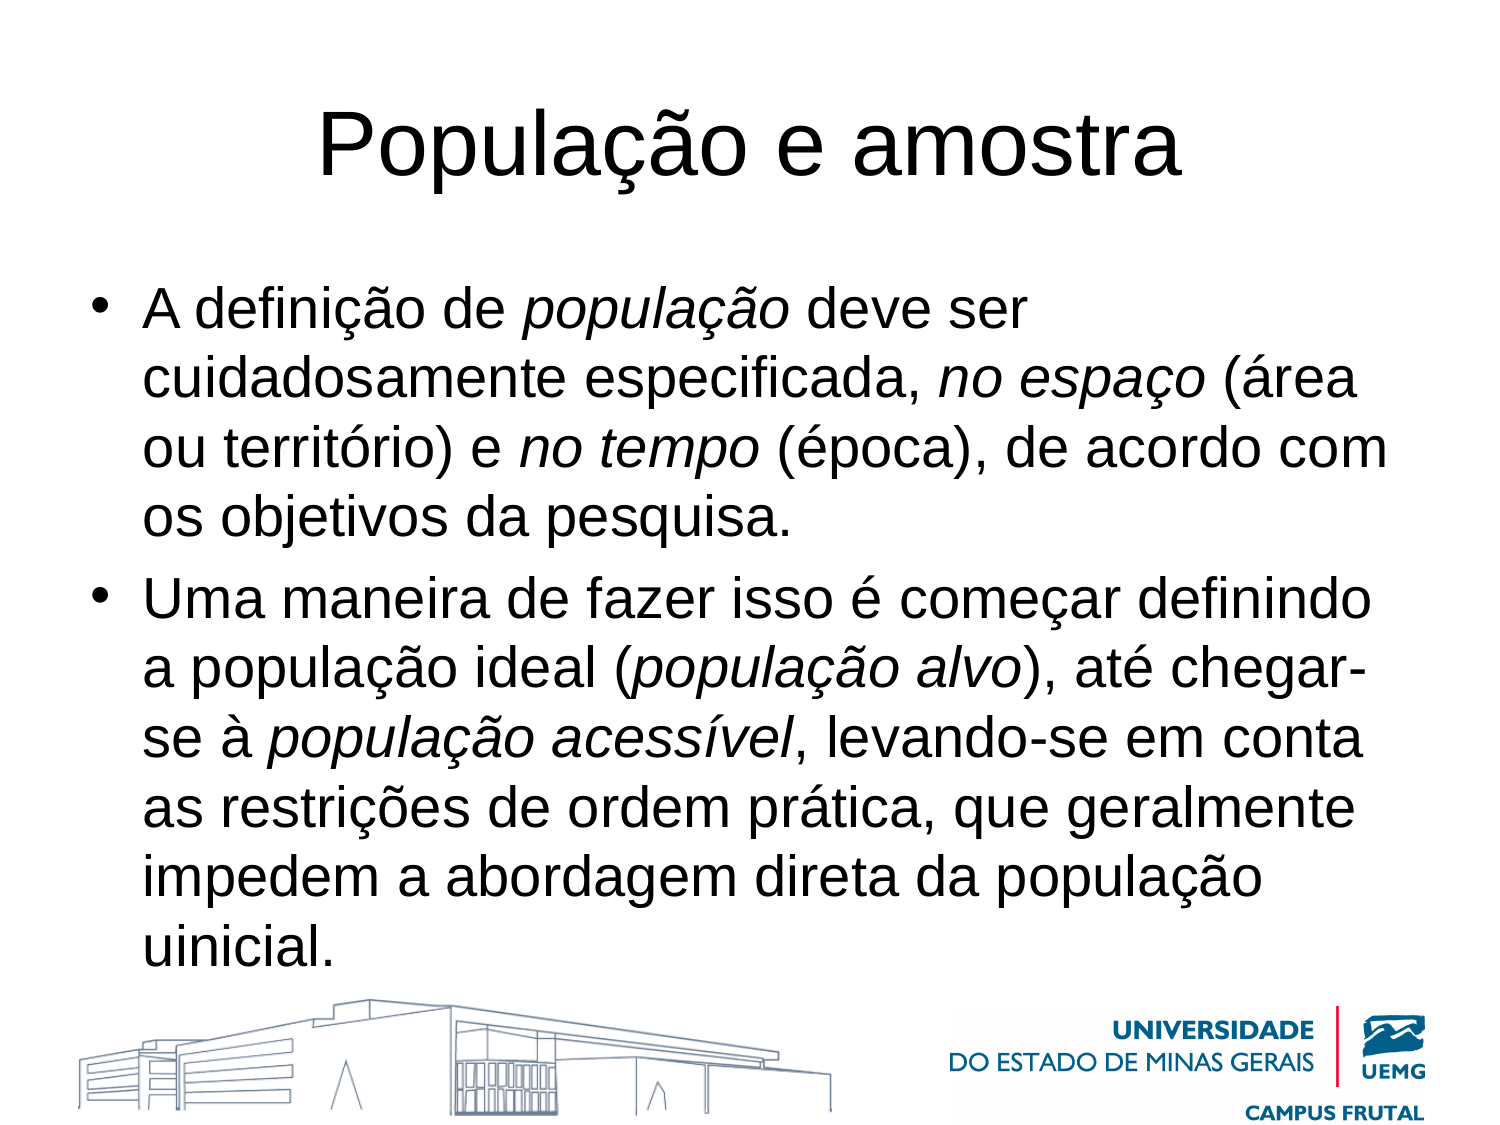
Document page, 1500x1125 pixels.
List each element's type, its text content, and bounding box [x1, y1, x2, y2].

picture [1371, 1020, 1416, 1030]
title População e amostra [75, 45, 1425, 233]
picture [1391, 1028, 1410, 1038]
picture [1415, 1067, 1425, 1075]
list A definição de população deve ser cuidadosamente especificada, no espaço (área ou território) e no tempo (época), de acordo com os objetivos da pesquisa. Uma maneira de fazer isso é começar definindo a população ideal (população alvo), até chegar-se à população acessível, levando-se em conta as restrições de ordem prática, que geralmente impedem a abordagem direta da população uinicial. [75, 262, 1425, 988]
picture [950, 1006, 1425, 1125]
picture [953, 1056, 963, 1068]
picture [78, 999, 832, 1116]
